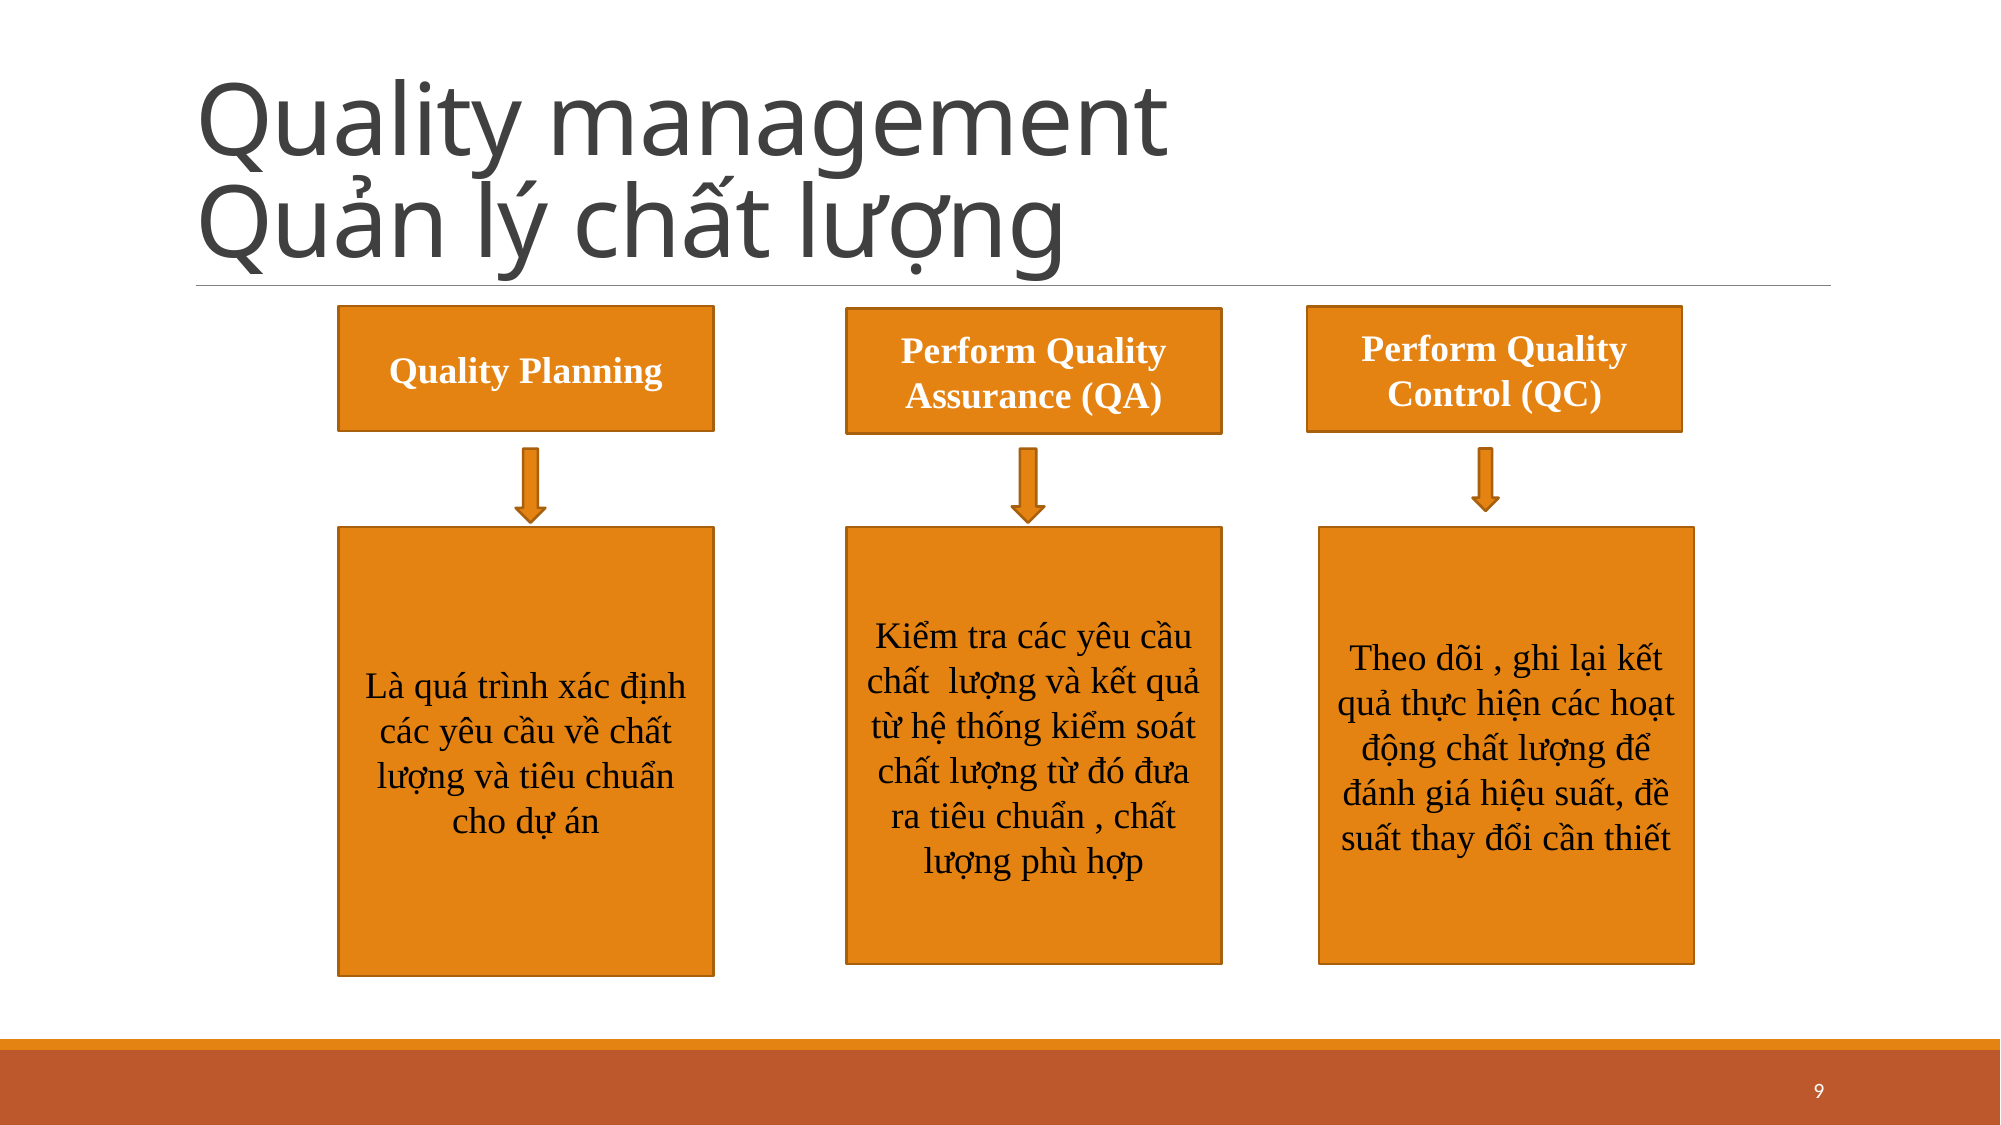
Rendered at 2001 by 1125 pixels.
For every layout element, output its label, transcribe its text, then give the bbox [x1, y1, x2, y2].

text_box Kiểm tra các yêu cầu chất lượng và kết quả từ hệ thống kiểm soát chất lượng từ đó đưa ra tiêu chuẩn , chất lượng phù hợp [845, 526, 1223, 965]
text_box Là quá trình xác định các yêu cầu về chất lượng và tiêu chuẩn cho dự án [337, 526, 715, 977]
text_box [1471, 447, 1500, 512]
text_box Quality Planning [337, 305, 715, 432]
text_box Theo dõi , ghi lại kết quả thực hiện các hoạt động chất lượng để đánh giá hiệu suất, đề suất thay đổi cần thiết [1318, 526, 1695, 965]
text_box [1010, 447, 1046, 524]
slide_number 9 [1624, 1059, 1840, 1120]
text_box Perform Quality Assurance (QA) [845, 307, 1223, 435]
text_box [514, 447, 547, 524]
title Quality management Quản lý chất lượng [180, 47, 1830, 285]
list [180, 302, 1830, 963]
text_box Perform Quality Control (QC) [1306, 305, 1683, 433]
